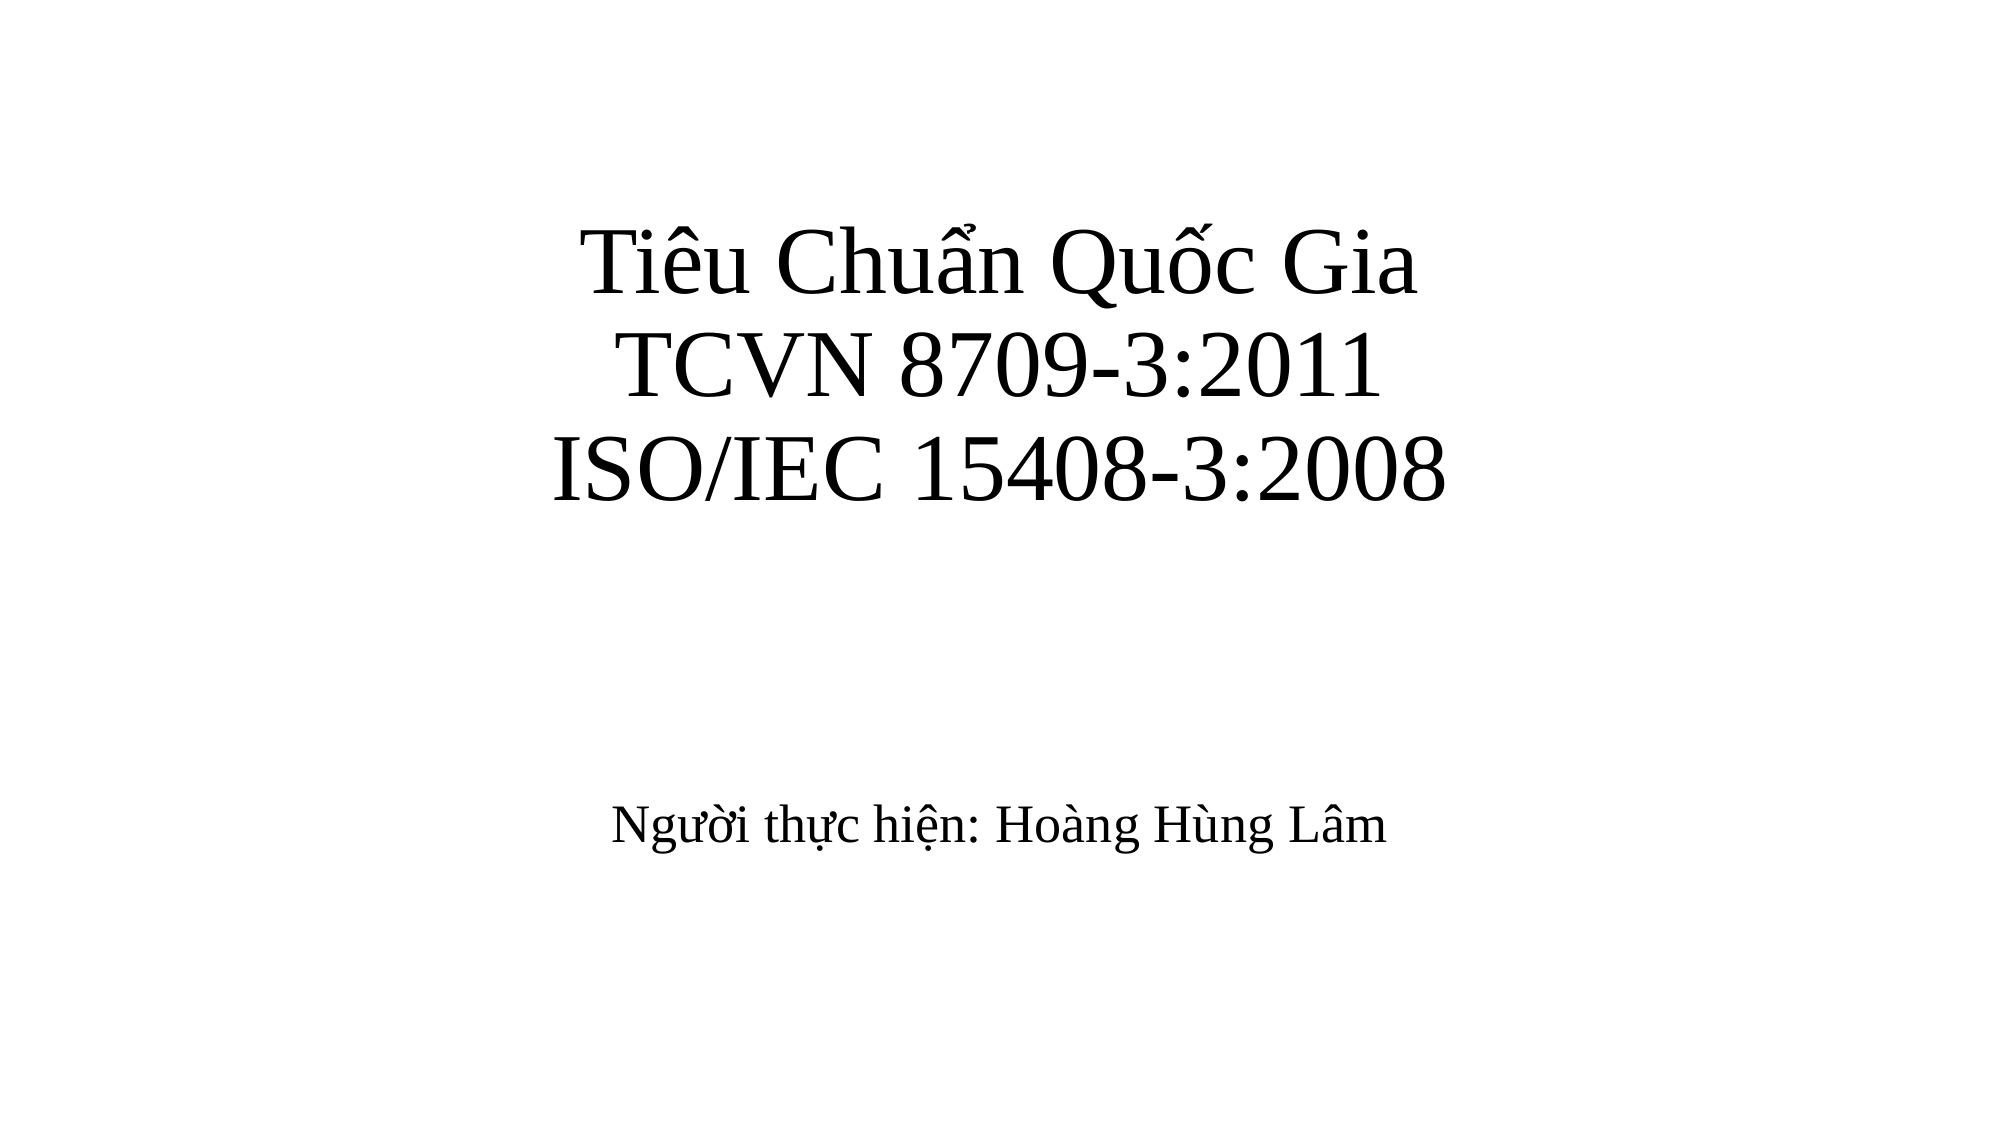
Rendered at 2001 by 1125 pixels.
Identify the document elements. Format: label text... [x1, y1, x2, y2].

title Tiêu Chuẩn Quốc Gia TCVN 8709-3:2011 ISO/IEC 15408-3:2008 [249, 49, 1750, 643]
subtitle Người thực hiện: Hoàng Hùng Lâm [249, 788, 1750, 903]
